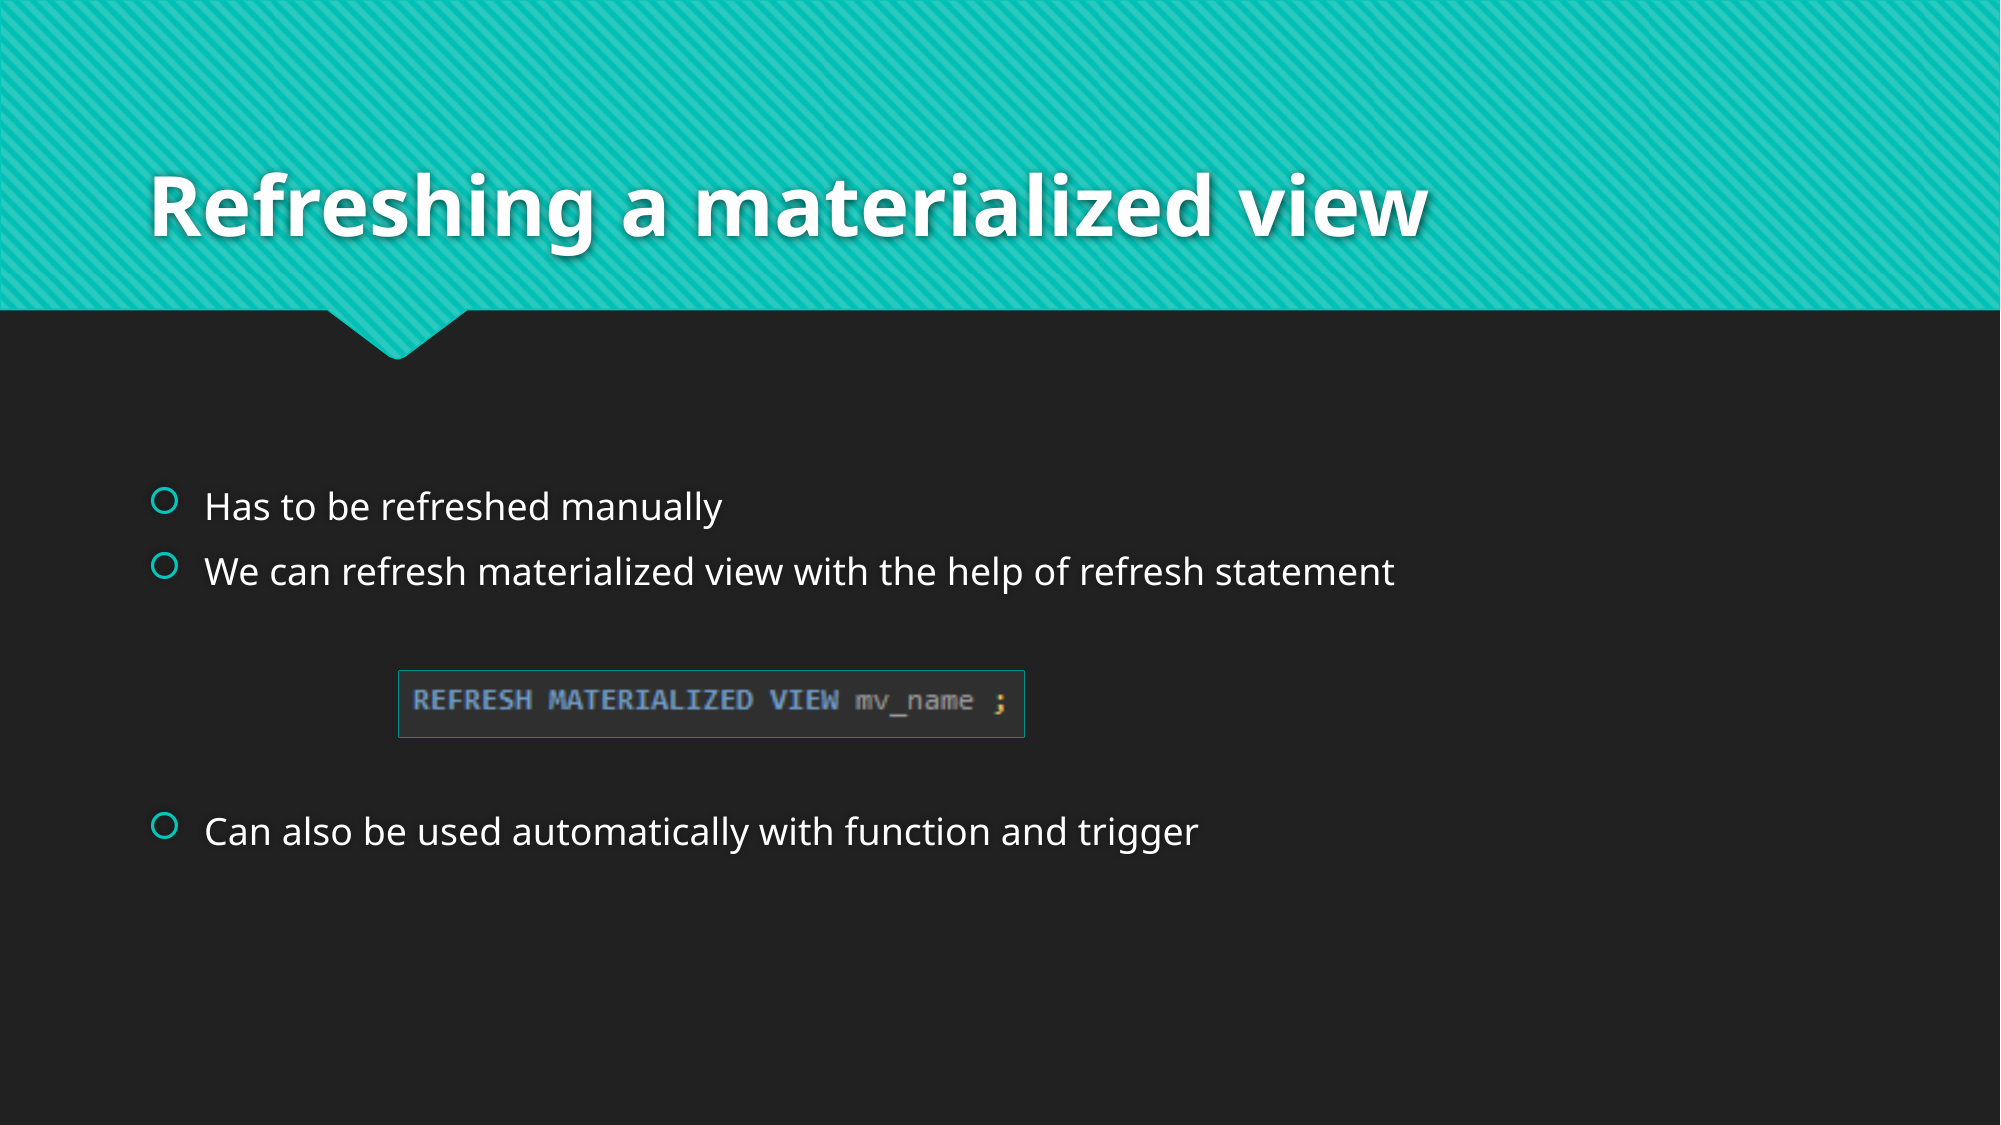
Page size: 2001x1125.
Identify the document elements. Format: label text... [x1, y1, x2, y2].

title Refreshing a materialized view [132, 101, 1868, 261]
list Has to be refreshed manually We can refresh materialized view with the help of refresh statement Can also be used automatically with function and trigger [132, 356, 1601, 1045]
picture [399, 671, 1025, 738]
